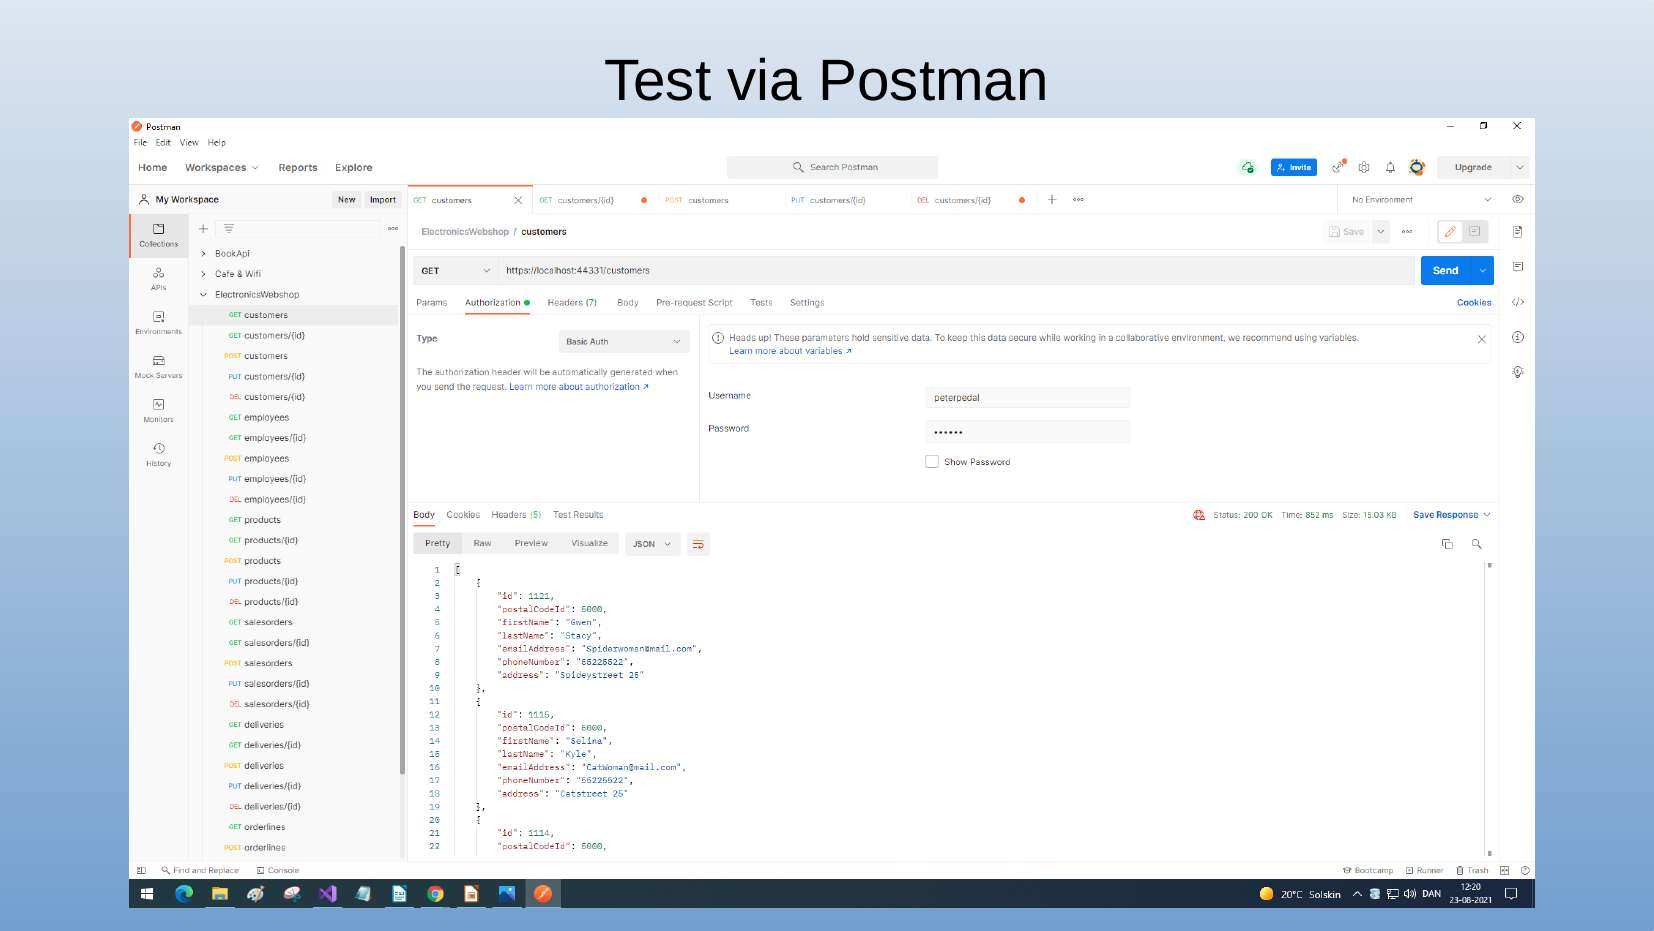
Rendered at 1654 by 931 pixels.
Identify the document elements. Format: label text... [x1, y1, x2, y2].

picture [129, 117, 1535, 909]
text_box Test via Postman [82, 37, 1571, 118]
